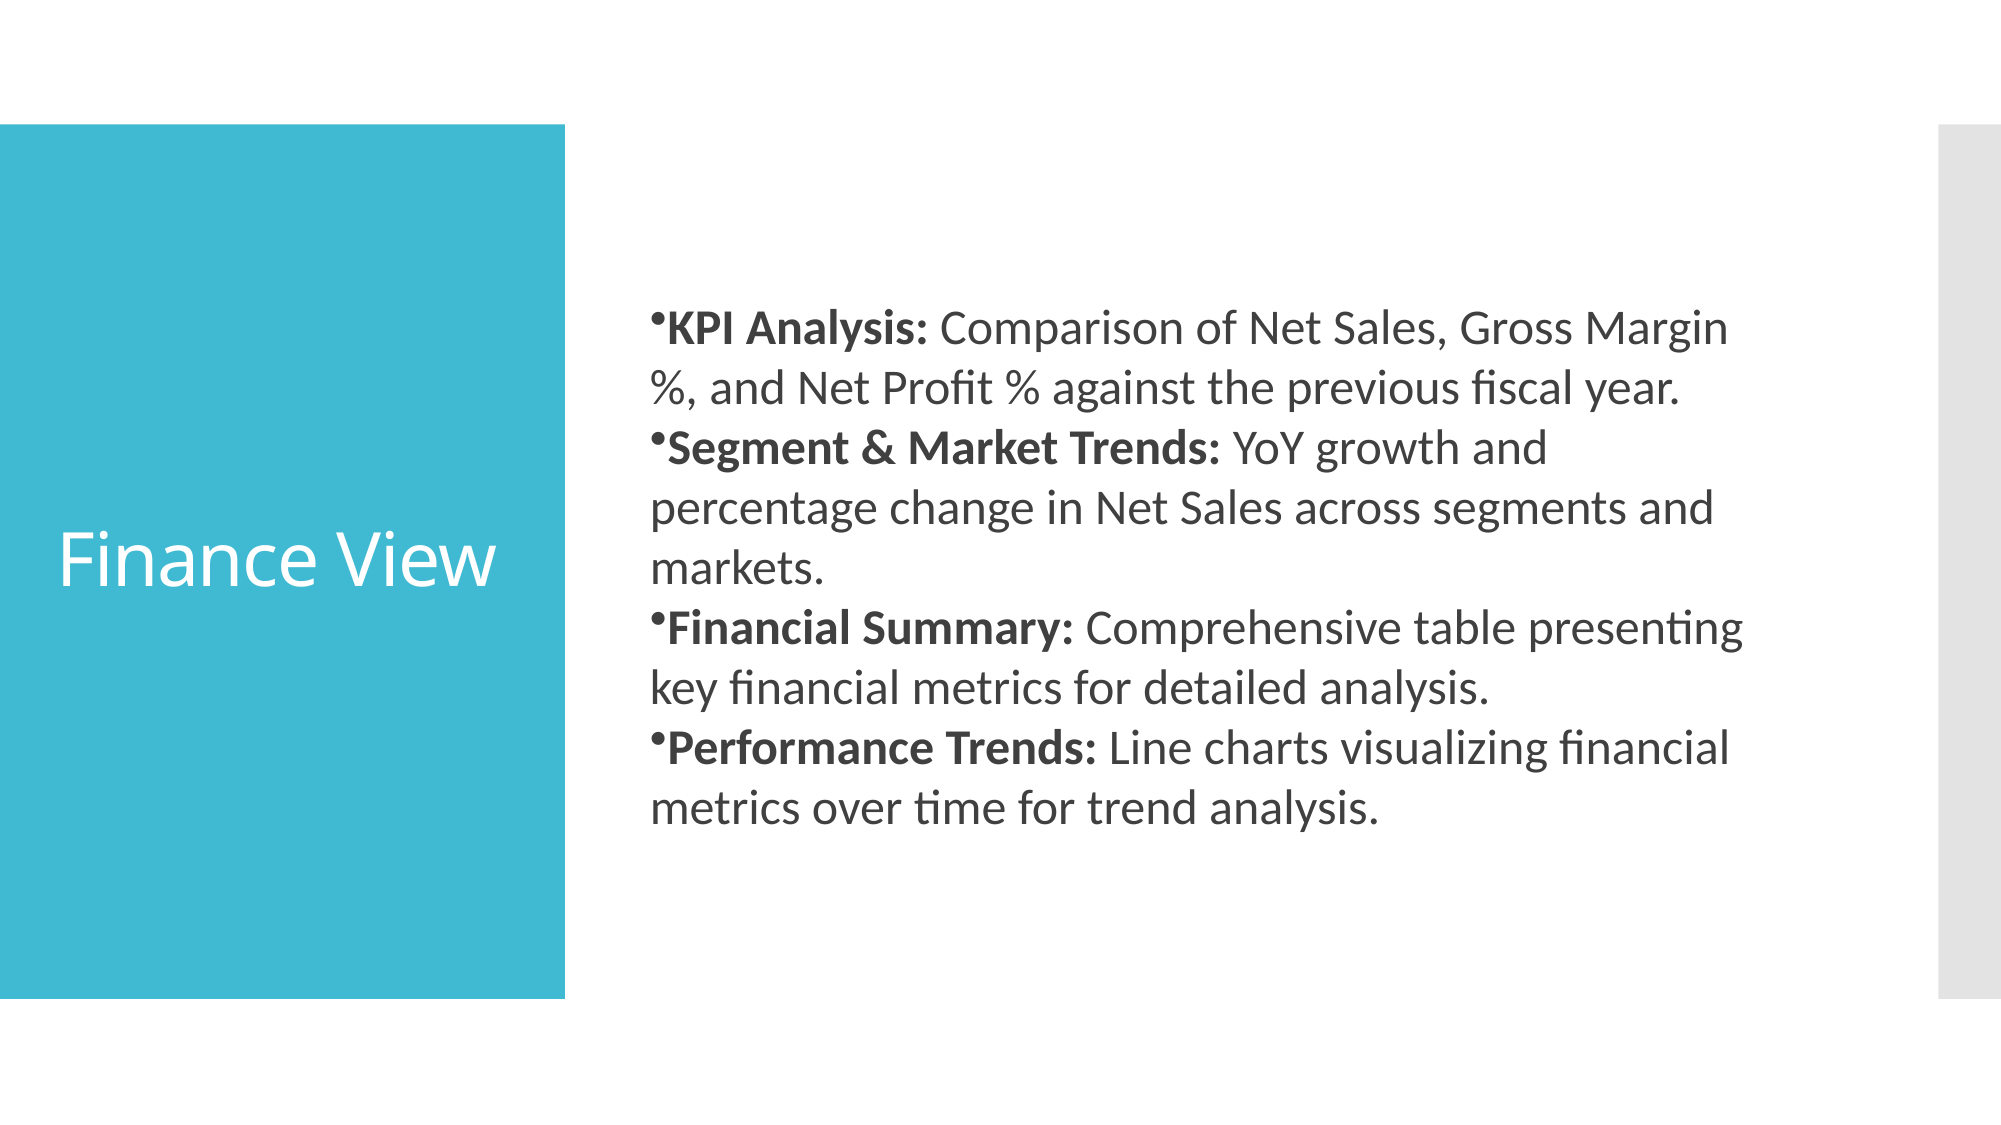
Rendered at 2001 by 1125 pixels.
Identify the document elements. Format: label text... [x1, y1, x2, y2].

title Finance View [41, 184, 525, 940]
list KPI Analysis: Comparison of Net Sales, Gross Margin %, and Net Profit % against the previous fiscal year. Segment & Market Trends: YoY growth and percentage change in Net Sales across segments and markets. Financial Summary: Comprehensive table presenting key financial metrics for detailed analysis. Performance Trends: Line charts visualizing financial metrics over time for trend analysis. [634, 238, 1776, 891]
